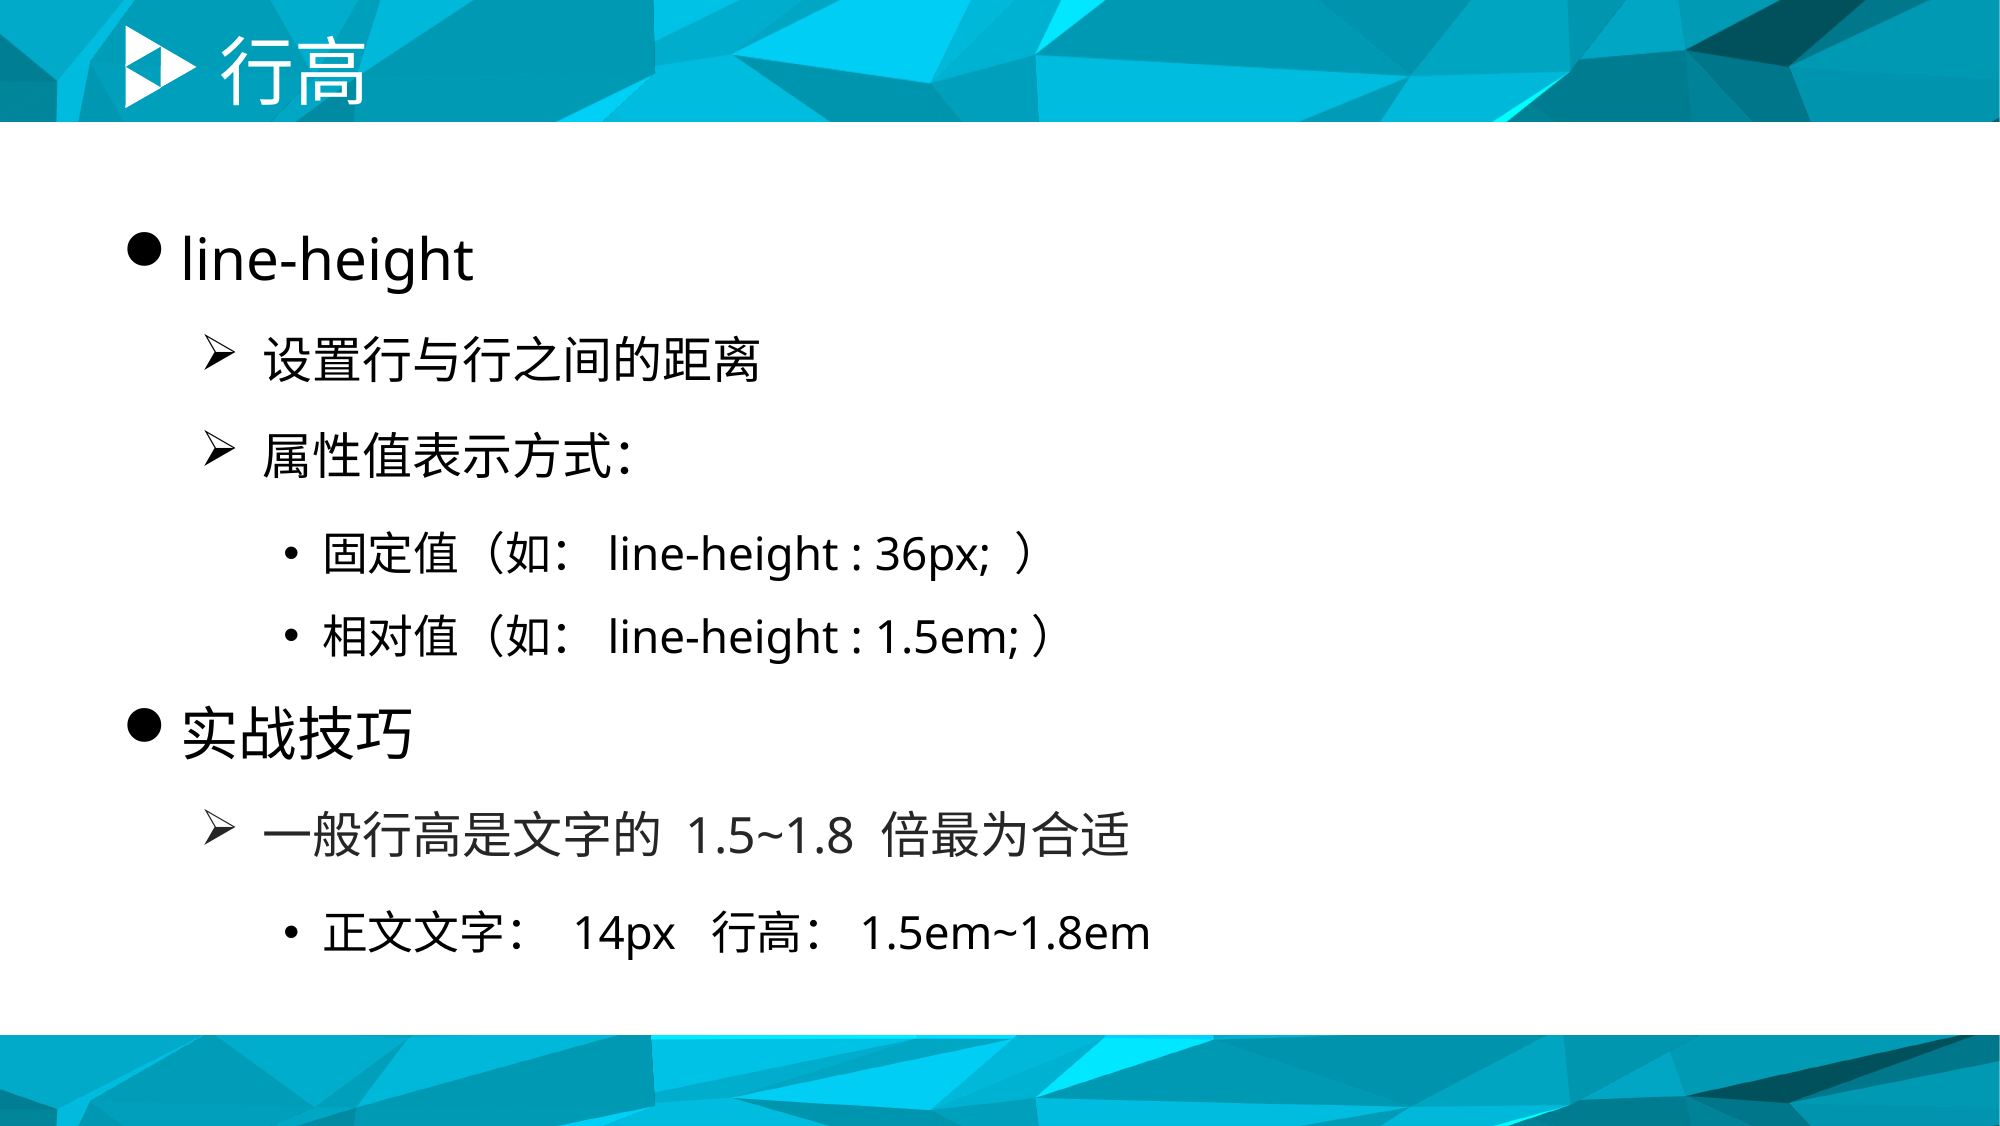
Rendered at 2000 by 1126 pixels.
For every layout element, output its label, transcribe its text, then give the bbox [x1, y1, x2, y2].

picture [0, 1035, 2000, 1126]
picture [0, 0, 2000, 122]
title 行高 [201, 24, 1927, 127]
list line-height 设置行与行之间的距离 属性值表示方式： 固定值（如：line-height : 36px; ） 相对值（如：line-height : 1.5em;） 实战技巧 一般行高是文字的 1.5~1.8 倍最为合适 正文文字： 14px 行高：1.5em~1.8em [104, 178, 1927, 978]
